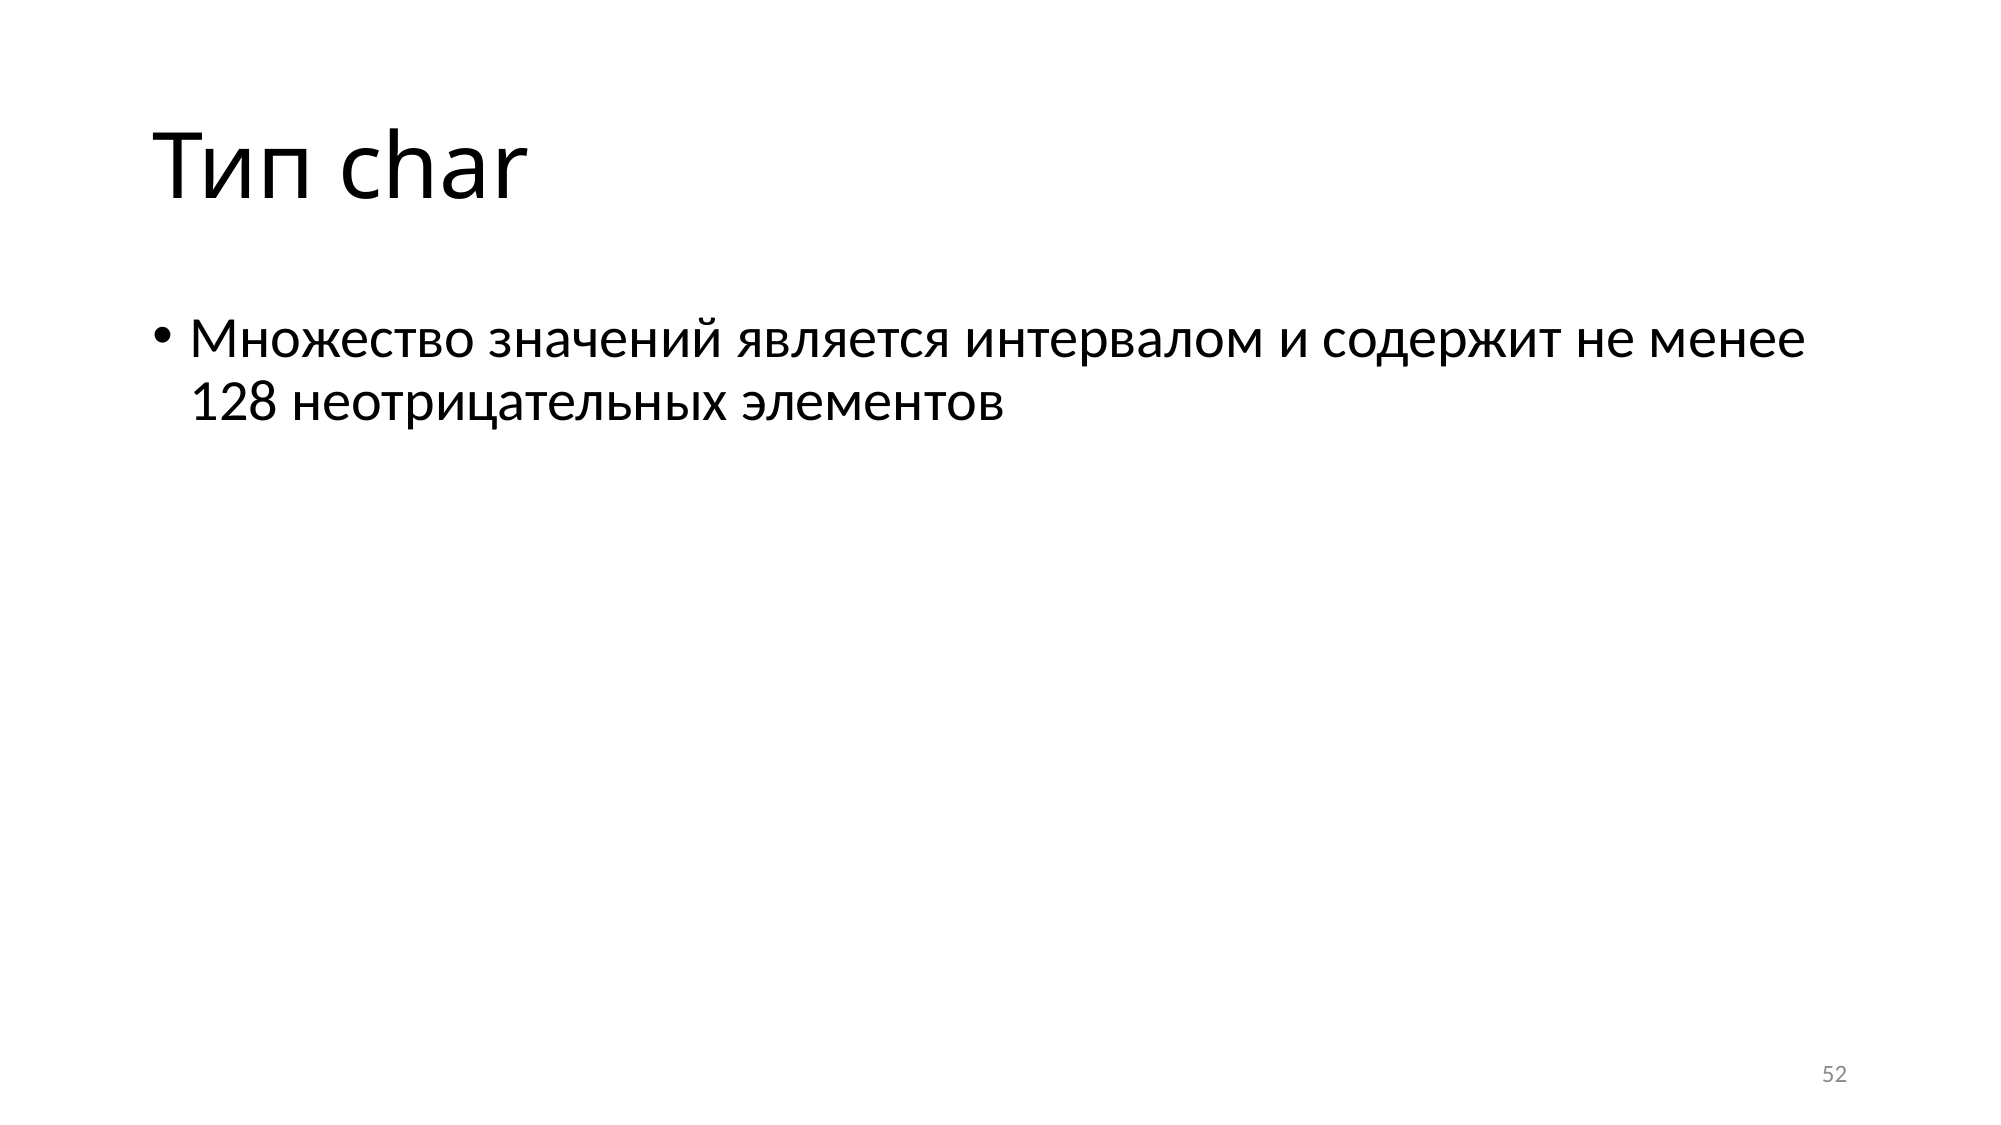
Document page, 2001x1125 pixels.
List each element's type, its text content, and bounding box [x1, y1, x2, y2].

list Множество значений является интервалом и содержит не менее 128 неотрицательных элементов неотрицательные элементы взаимно-однозначно соответствуют символам ASCII наличие отрицательных значений является implementation defined обычно множество значений char содержит 256 элементов Набор операций см. на слайде про целые типы [137, 299, 1863, 1014]
title Тип char [137, 59, 1863, 278]
slide_number 52 [1412, 1042, 1863, 1103]
